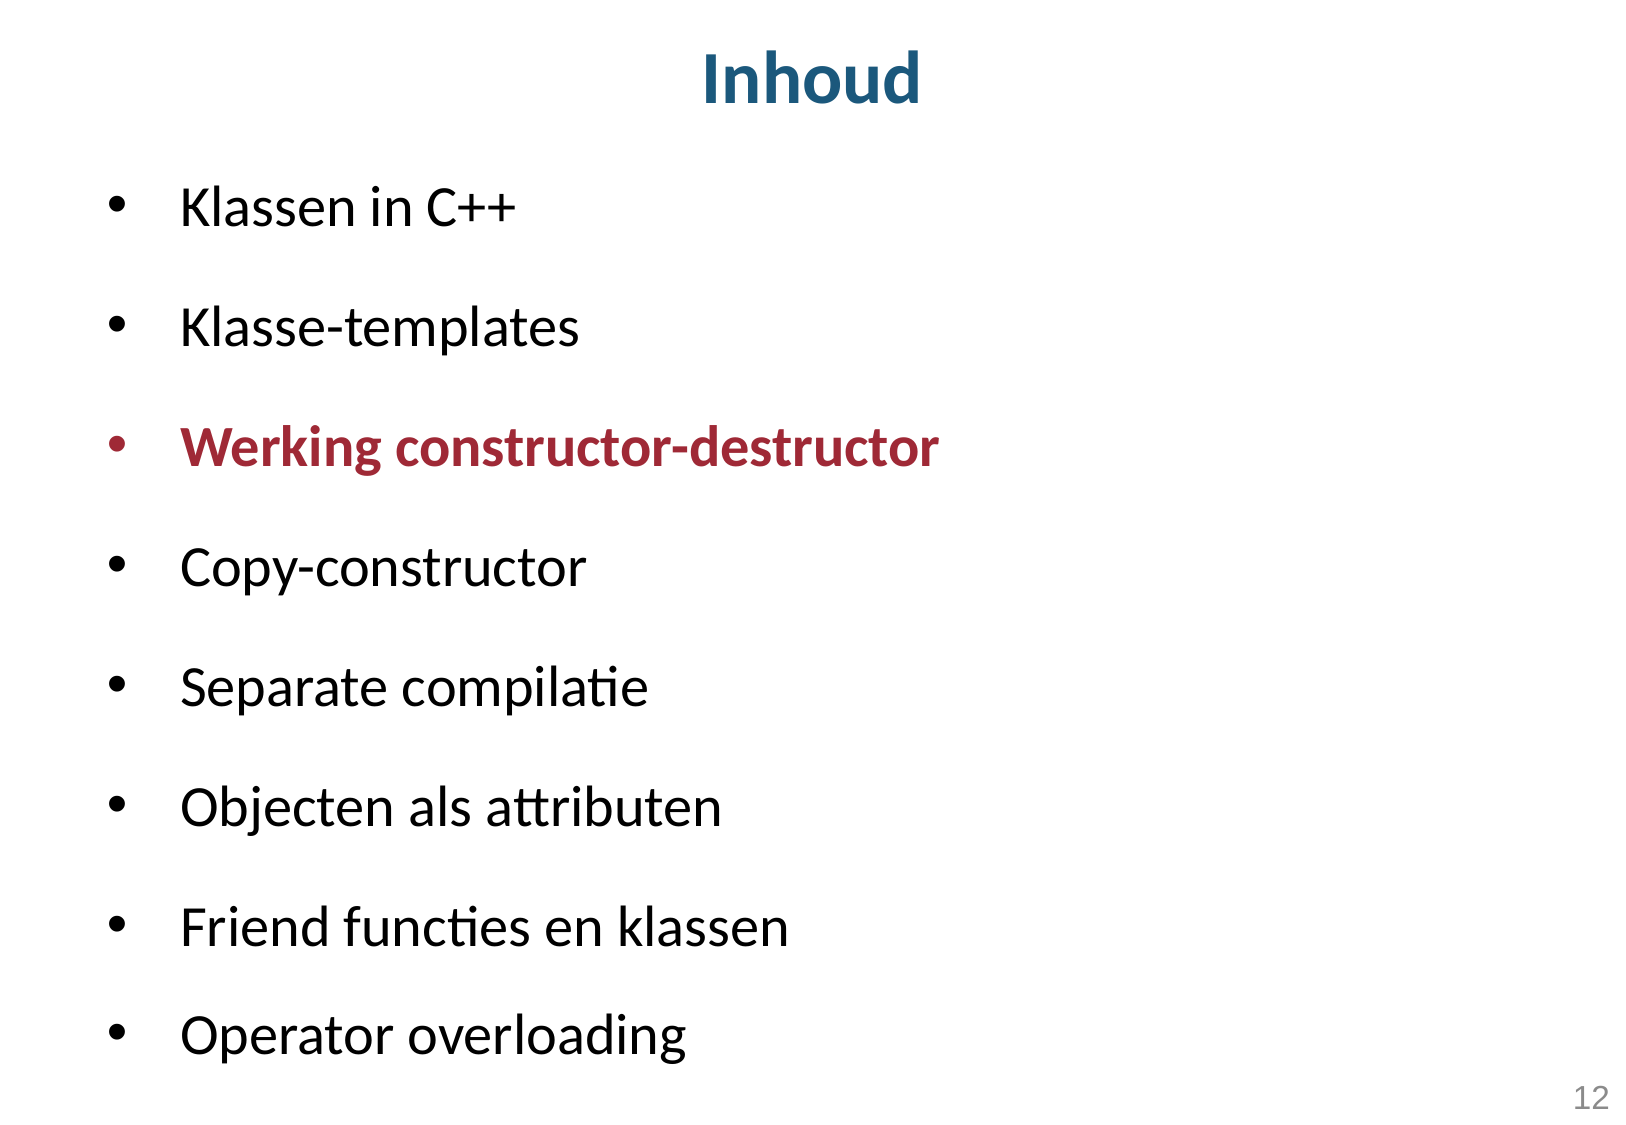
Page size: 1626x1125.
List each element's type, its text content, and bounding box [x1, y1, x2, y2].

slide_number 12 [1245, 1066, 1625, 1125]
list Klassen in C++ Klasse-templates Werking constructor-destructor Copy-constructor Separate compilatie Objecten als attributen Friend functies en klassen Operator overloading [91, 160, 1368, 905]
title Inhoud [0, 0, 1625, 148]
